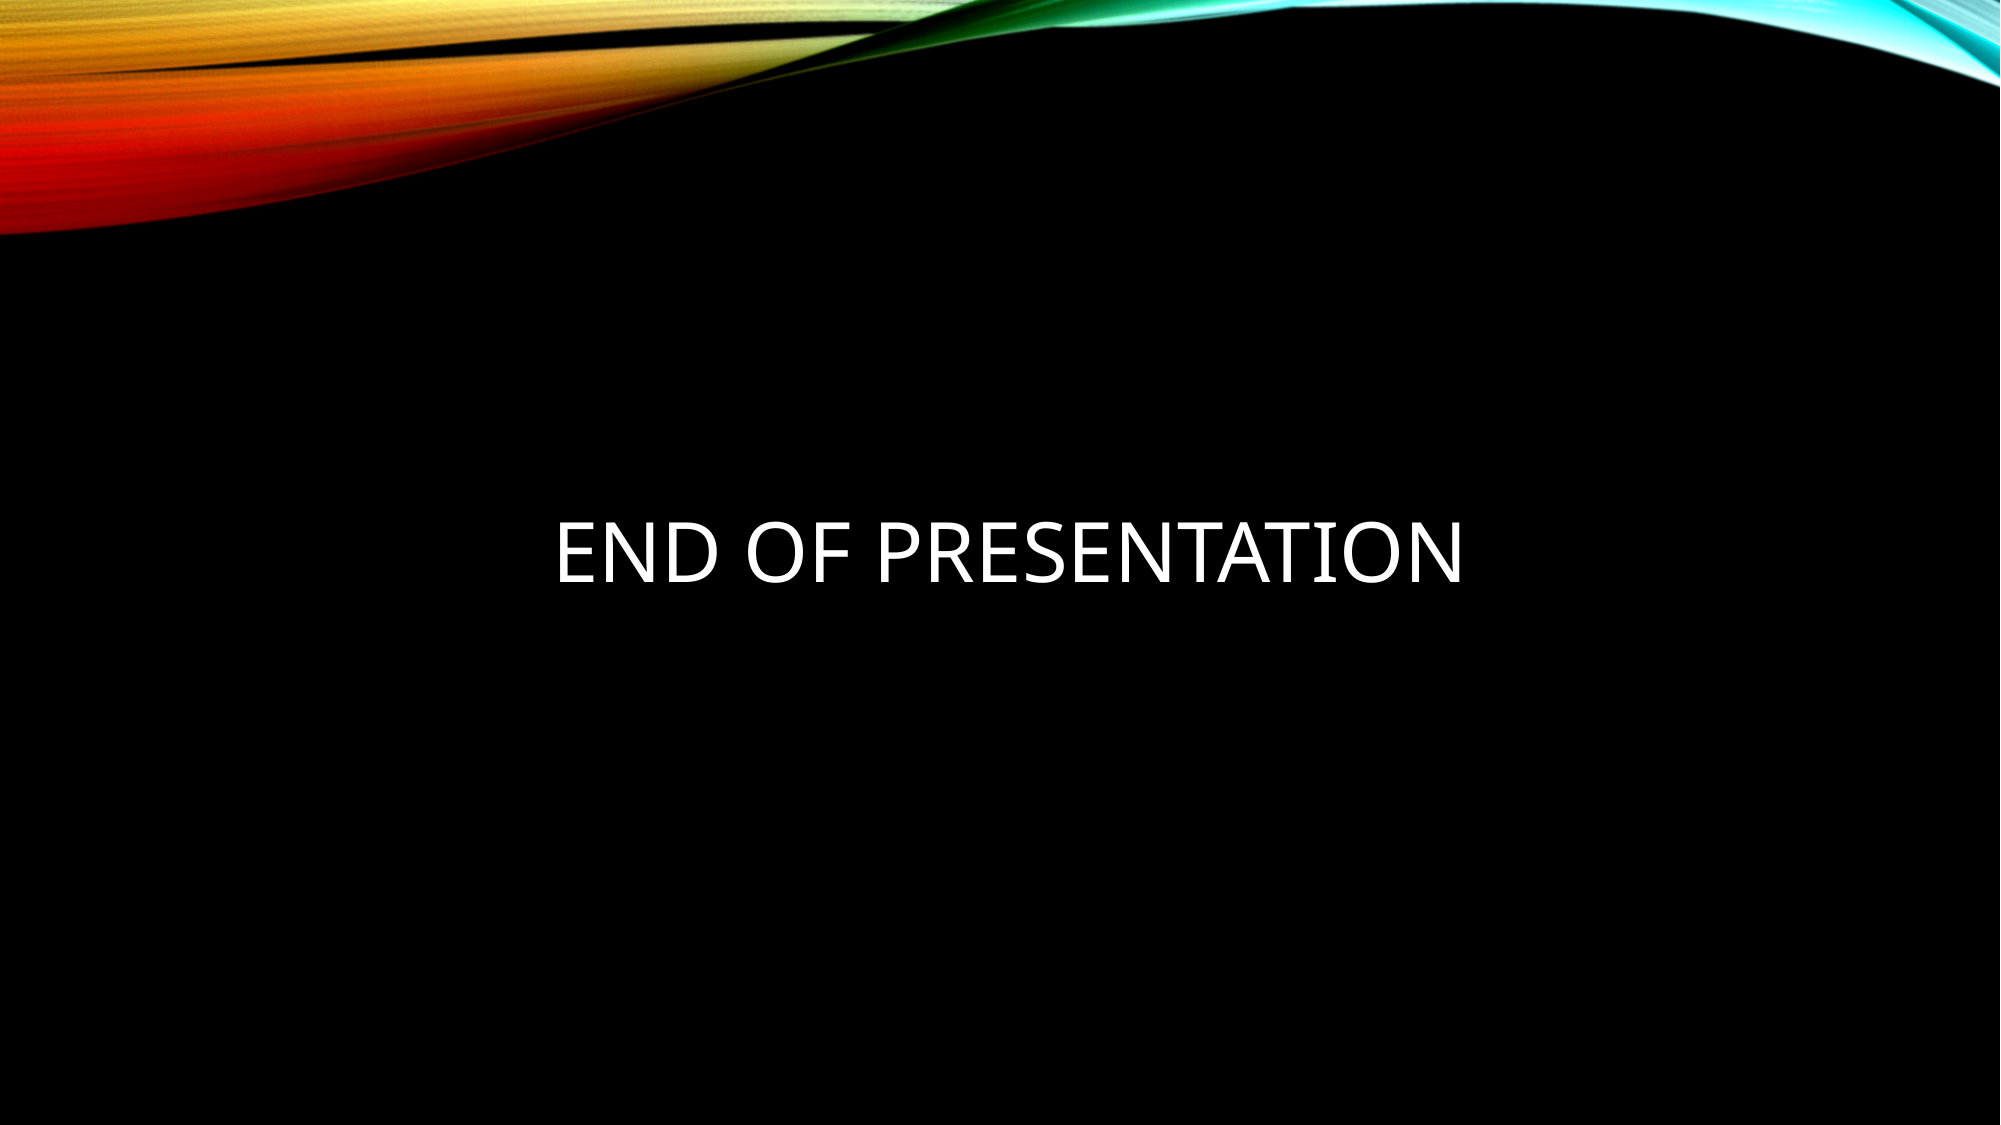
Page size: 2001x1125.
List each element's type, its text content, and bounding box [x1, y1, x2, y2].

picture [0, 0, 2000, 237]
title End of Presentation [303, 449, 1717, 662]
